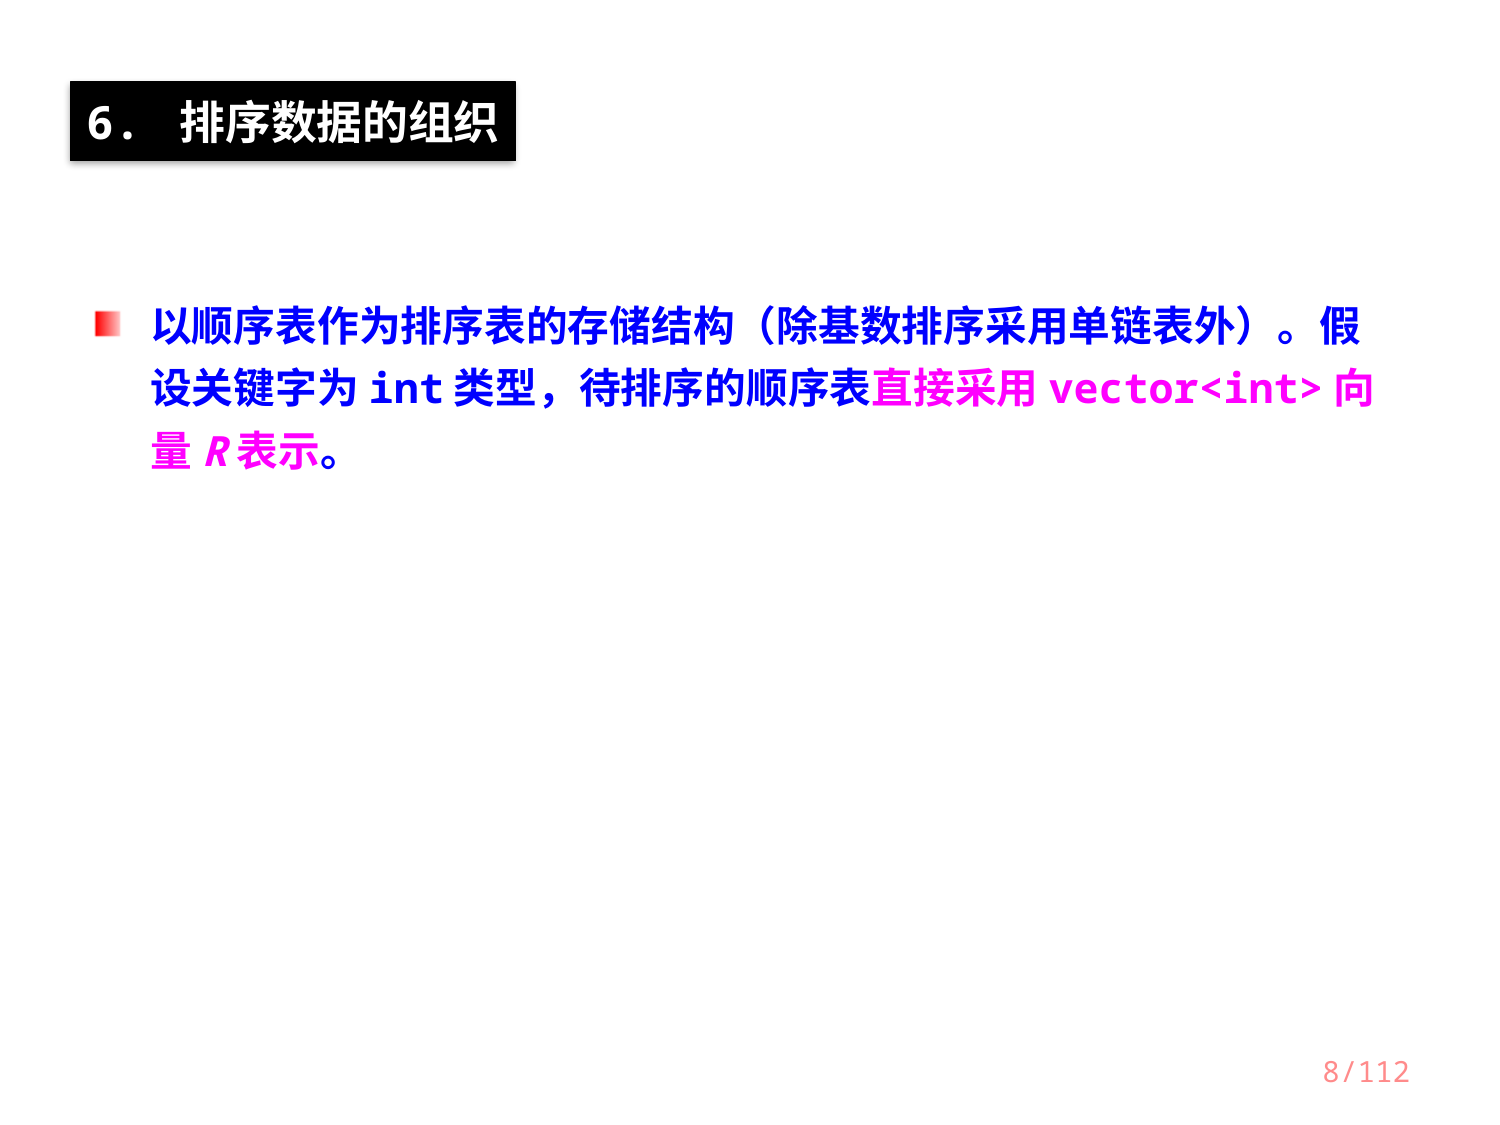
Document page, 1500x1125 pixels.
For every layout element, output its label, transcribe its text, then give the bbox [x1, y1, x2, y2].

text_box 6. 排序数据的组织 [70, 81, 516, 161]
text_box 以顺序表作为排序表的存储结构（除基数排序采用单链表外）。假设关键字为int类型，待排序的顺序表直接采用vector<int>向量R表示。 [56, 267, 1397, 494]
picture [93, 309, 124, 340]
slide_number 8/112 [1242, 1042, 1425, 1103]
